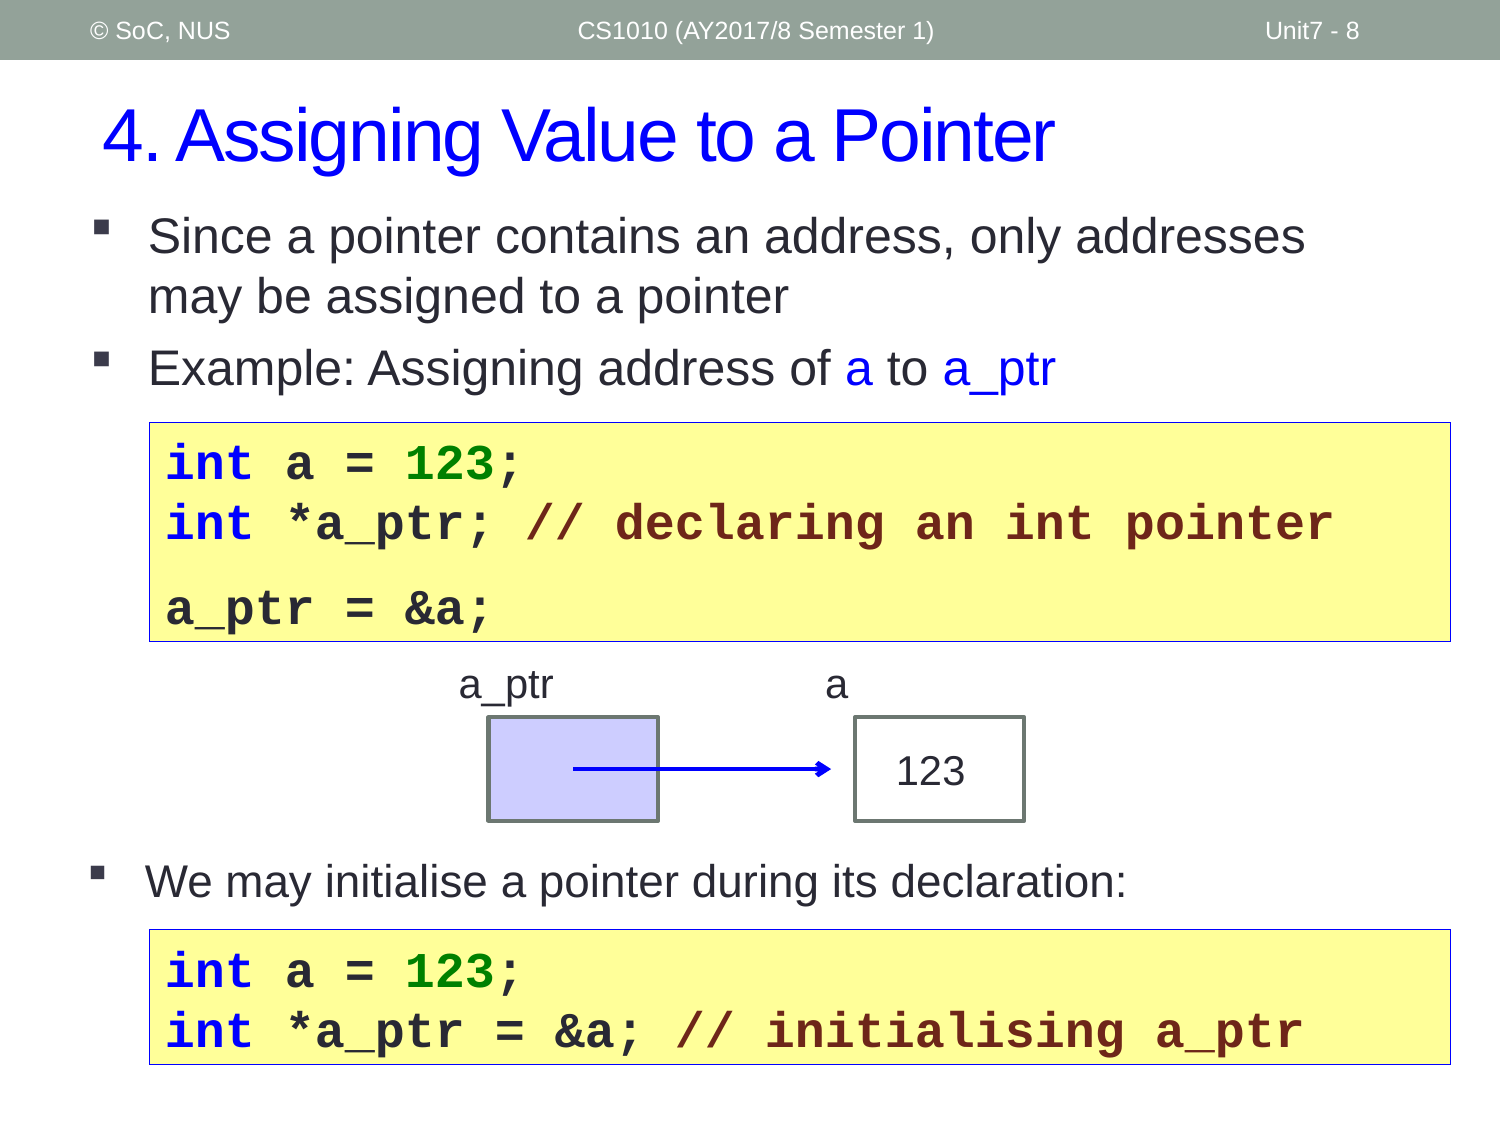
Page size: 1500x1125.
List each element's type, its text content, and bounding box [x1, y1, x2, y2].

text_box int a = 123; int *a_ptr; // declaring an int pointer a_ptr = &a; [149, 422, 1451, 642]
title 4. Assigning Value to a Pointer [87, 62, 1463, 200]
text_box We may initialise a pointer during its declaration: [72, 843, 1428, 914]
footer CS1010 (AY2017/8 Semester 1) [562, 3, 1238, 57]
slide_number Unit7 - 8 [1250, 3, 1425, 57]
slide_number © SoC, NUS [75, 3, 550, 57]
list Since a pointer contains an address, only addresses may be assigned to a pointer Example: Assigning address of a to a_ptr [75, 195, 1389, 447]
text_box int a = 123; int *a_ptr = &a; // initialising a_ptr [149, 929, 1451, 1065]
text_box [443, 649, 1025, 822]
